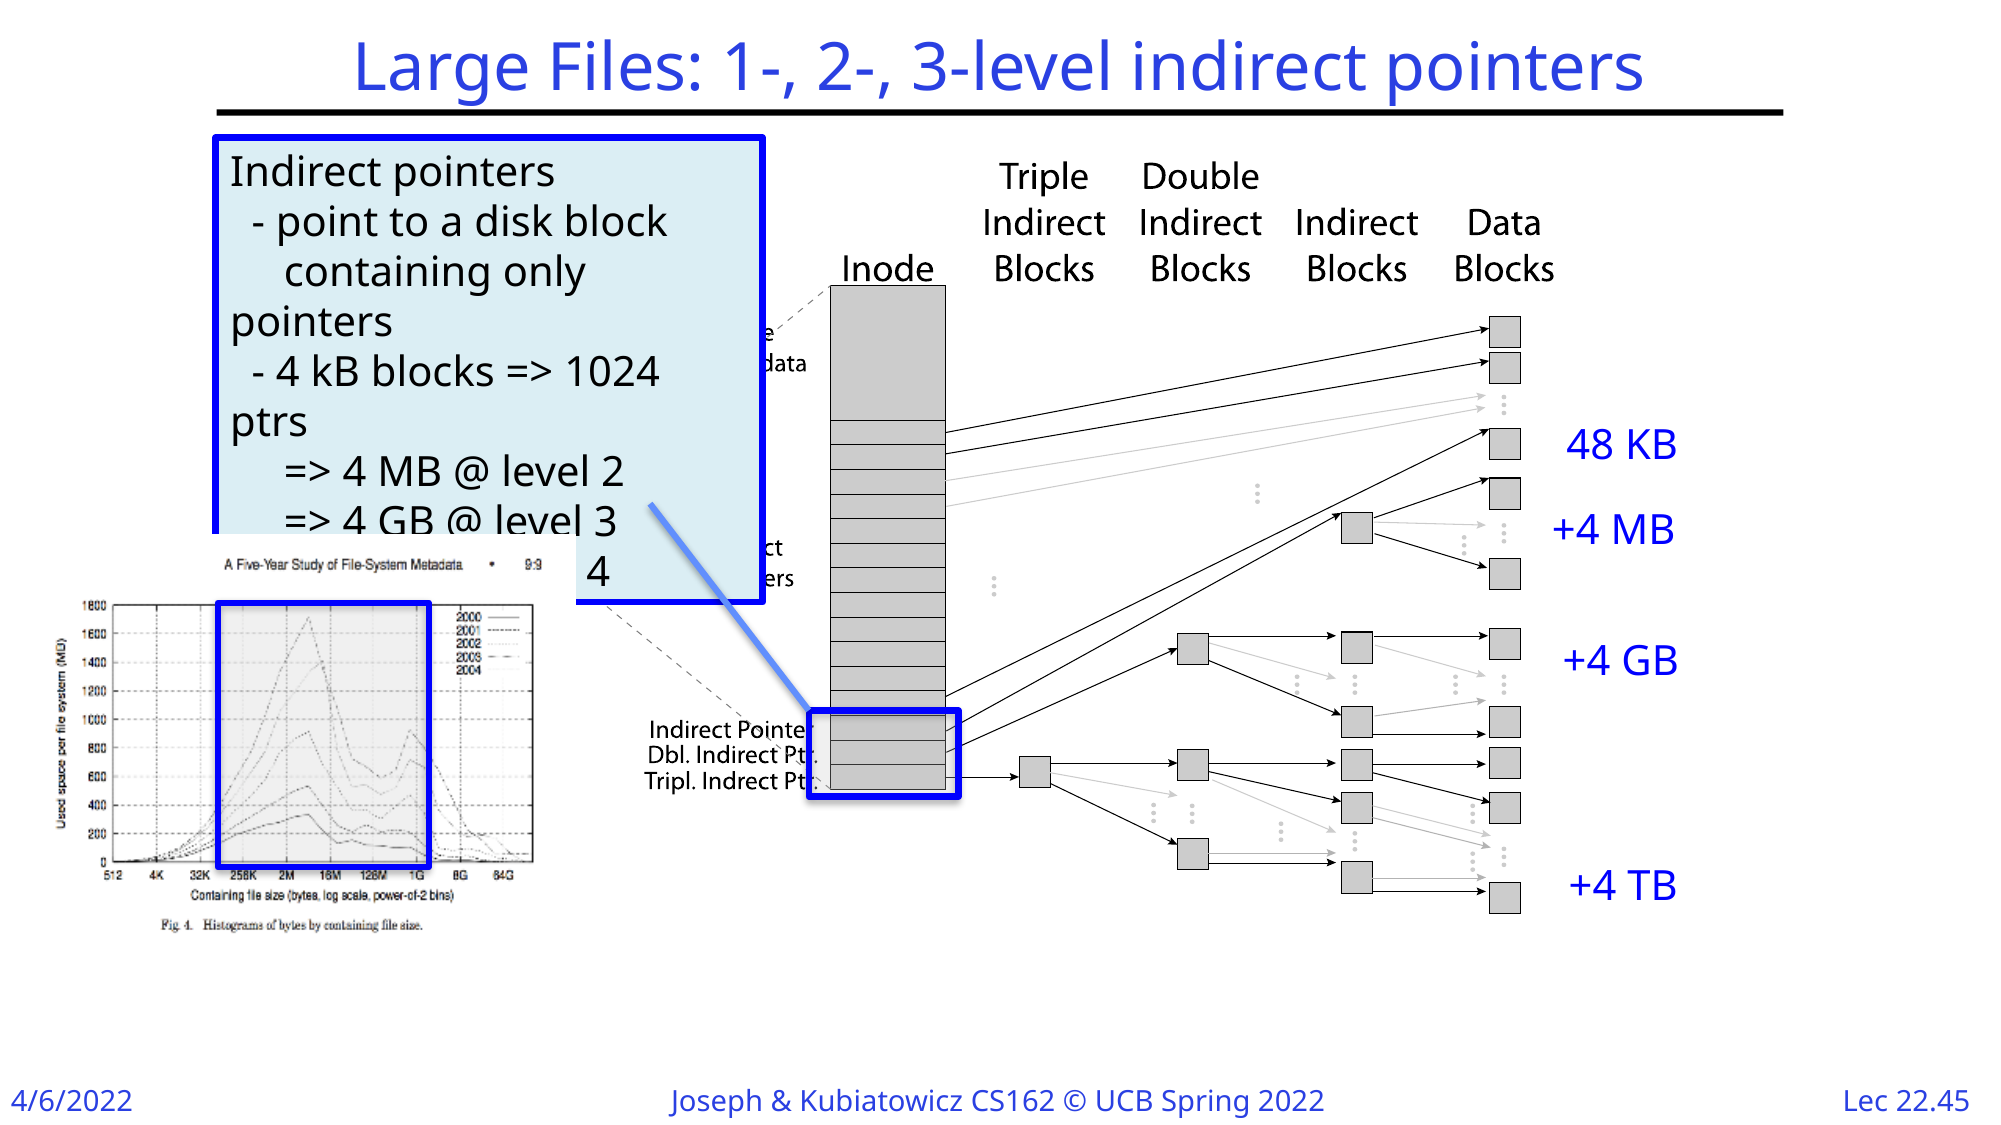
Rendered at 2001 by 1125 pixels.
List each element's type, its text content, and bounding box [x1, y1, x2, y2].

picture [45, 534, 576, 941]
title Large Files: 1-, 2-, 3-level indirect pointers [216, 24, 1784, 113]
text_box Indirect pointers - point to a disk block containing only pointers - 4 kB blocks => 1024 ptrs => 4 MB @ level 2 => 4 GB @ level 3 => 4 TB @ level 4 [215, 137, 763, 532]
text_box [649, 503, 809, 711]
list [310, 155, 1690, 915]
